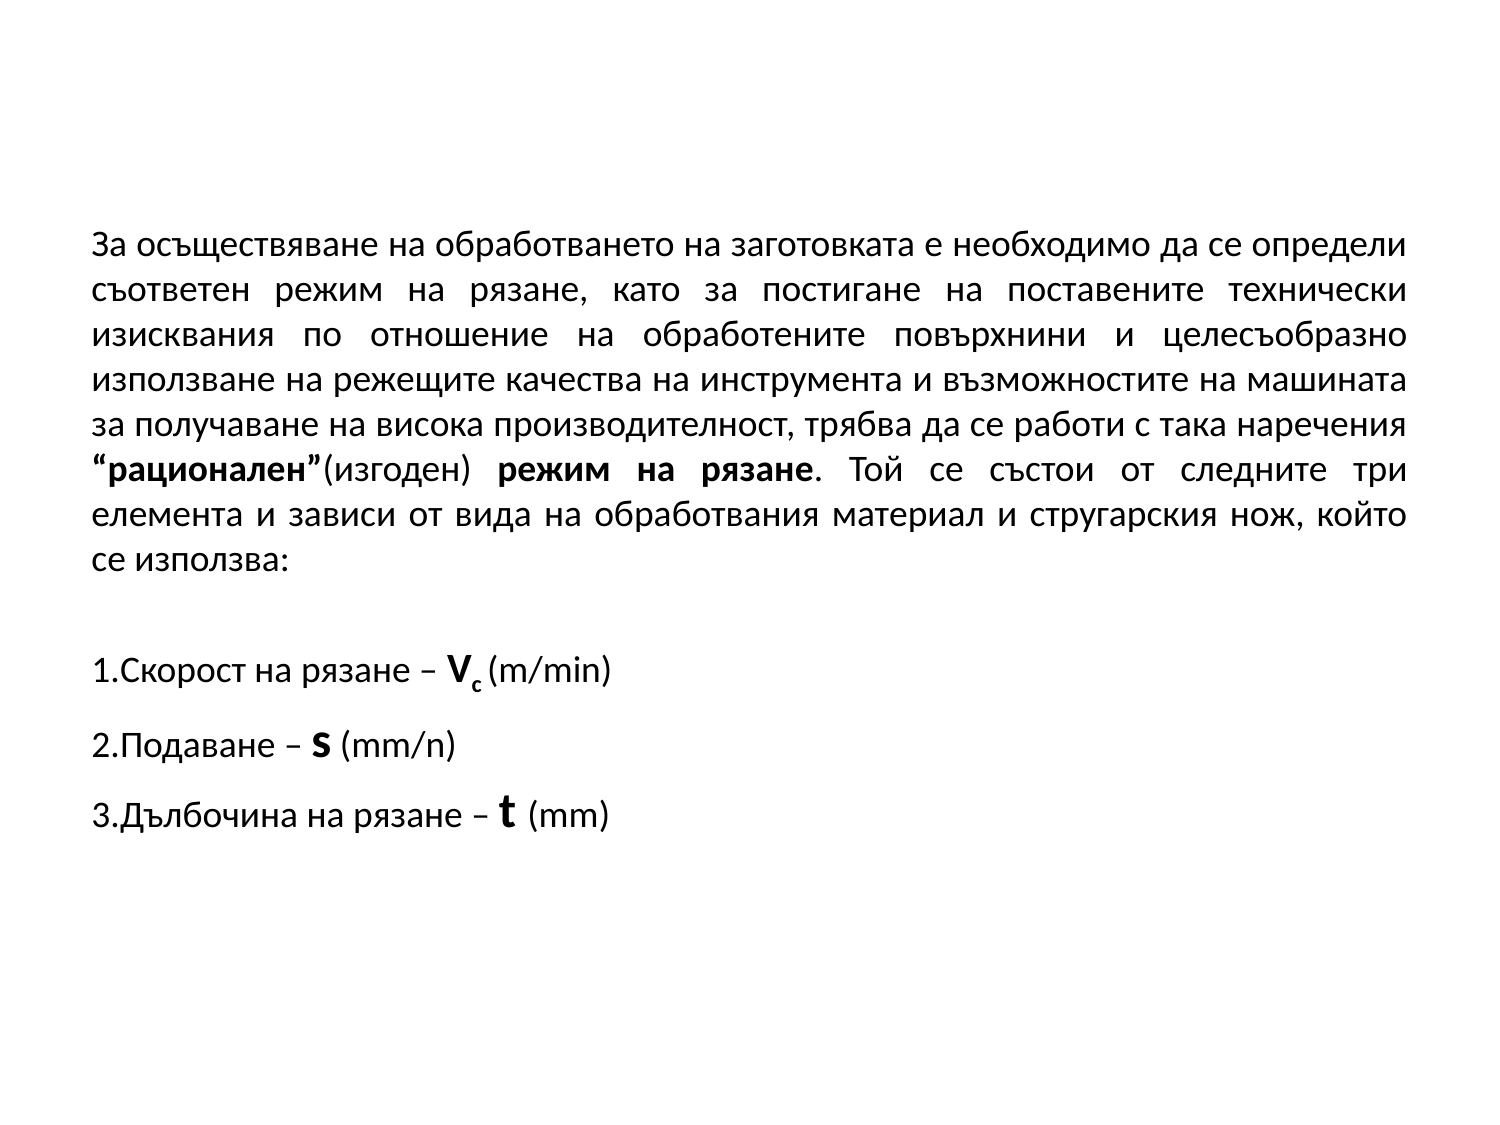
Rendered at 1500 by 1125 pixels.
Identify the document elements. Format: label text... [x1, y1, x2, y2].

list За осъществяване на обработването на заготовката е необходимо да се определи съответен режим на рязане, като за постигане на поставените технически изисквания по отношение на обработените повърхнини и целесъобразно използване на режещите качества на инструмента и възможностите на машината за получаване на висока производителност, трябва да се работи с така наречения “рационален”(изгоден) режим на рязане. Той се състои от следните три елемента и зависи от вида на обработвания материал и стругарския нож, който се използва: 1.Скорост на рязане – Vc (m/min) 2.Подаване – s (mm/n) 3.Дълбочина на рязане – t (mm) [76, 54, 1424, 1000]
